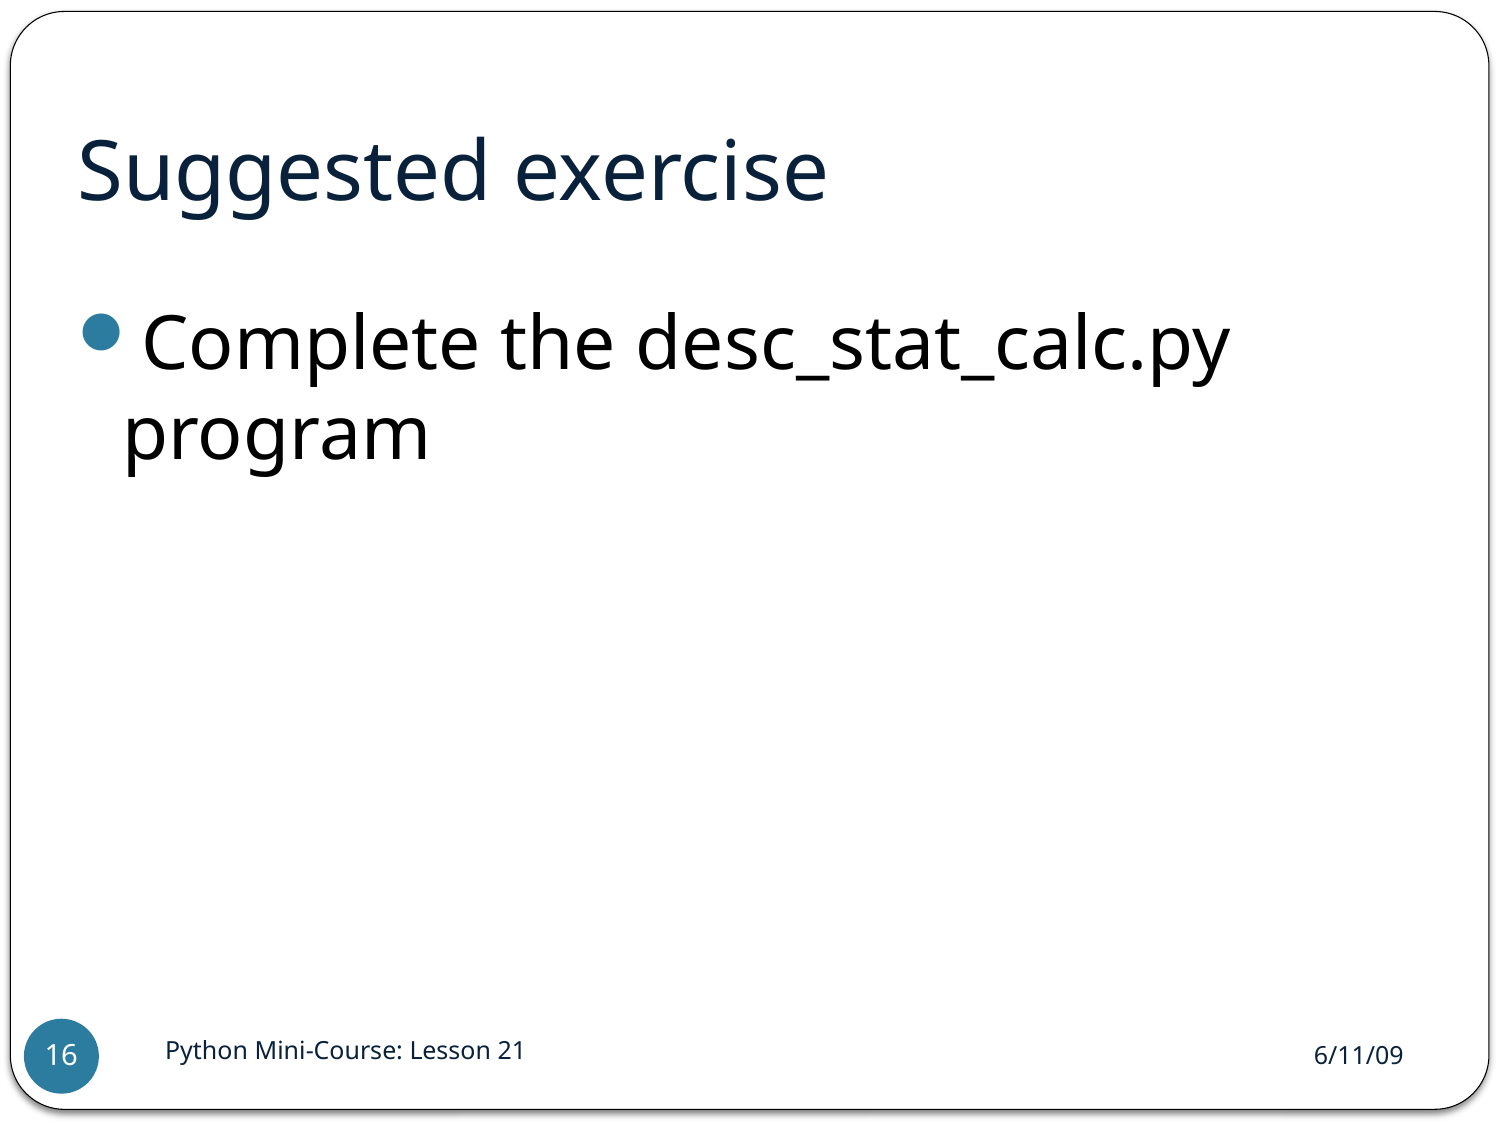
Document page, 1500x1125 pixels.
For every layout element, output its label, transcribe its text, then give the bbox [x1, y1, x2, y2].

footer Python Mini-Course: Lesson 21 [150, 1012, 800, 1088]
list Complete the desc_stat_calc.py program [62, 287, 1426, 988]
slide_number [1012, 1015, 1419, 1094]
title Suggested exercise [62, 44, 1426, 233]
slide_number 16 [23, 1018, 99, 1094]
